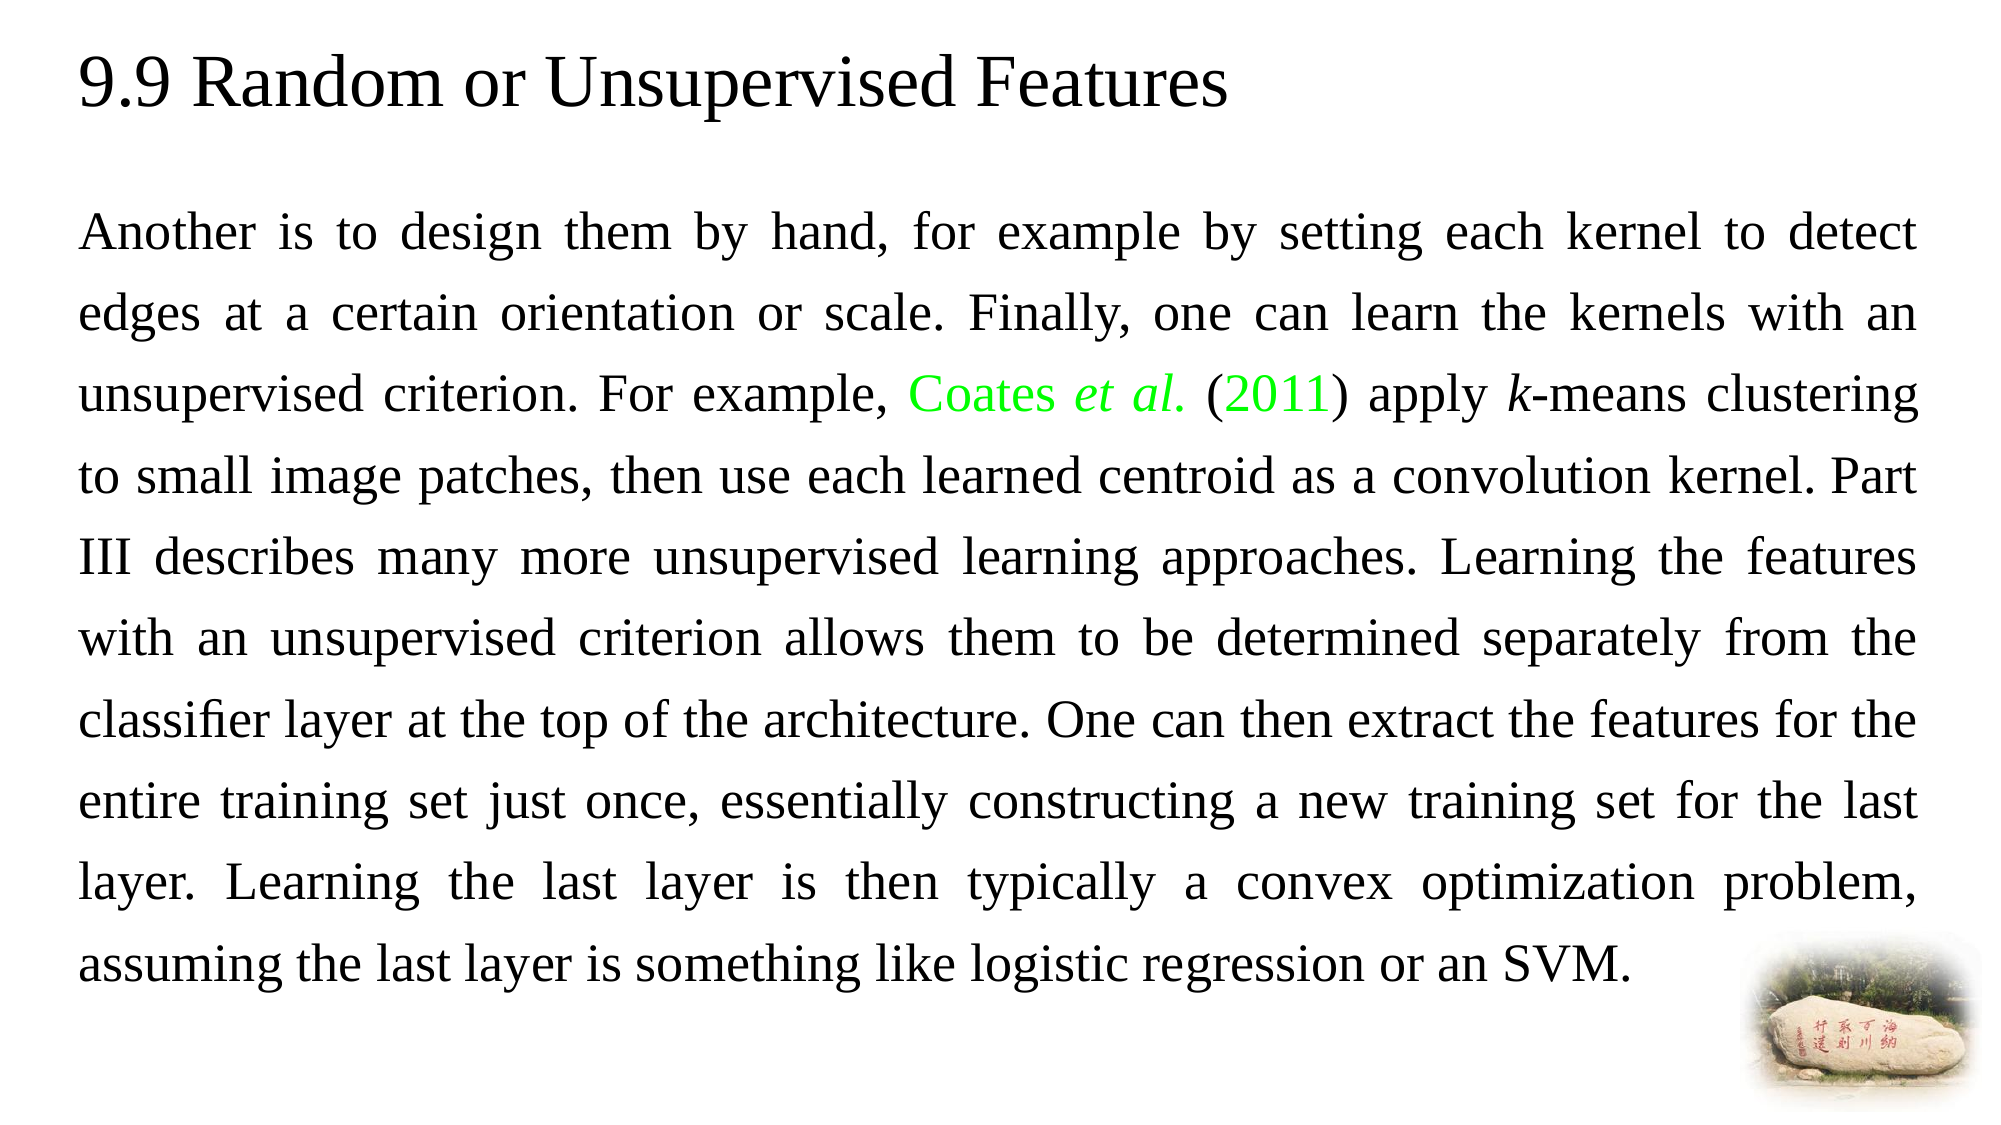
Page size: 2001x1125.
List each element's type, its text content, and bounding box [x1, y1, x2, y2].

title 9.9 Random or Unsupervised Features [63, 21, 1936, 142]
list Another is to design them by hand, for example by setting each kernel to detect edges at a certain orientation or scale. Finally, one can learn the kernels with an unsupervised criterion. For example, Coates et al. (2011) apply k-means clustering to small image patches, then use each learned centroid as a convolution kernel. Part III describes many more unsupervised learning approaches. Learning the features with an unsupervised criterion allows them to be determined separately from the classiﬁer layer at the top of the architecture. One can then extract the features for the entire training set just once, essentially constructing a new training set for the last layer. Learning the last layer is then typically a convex optimization problem, assuming the last layer is something like logistic regression or an SVM. [63, 171, 1936, 1014]
picture [1740, 927, 1985, 1112]
